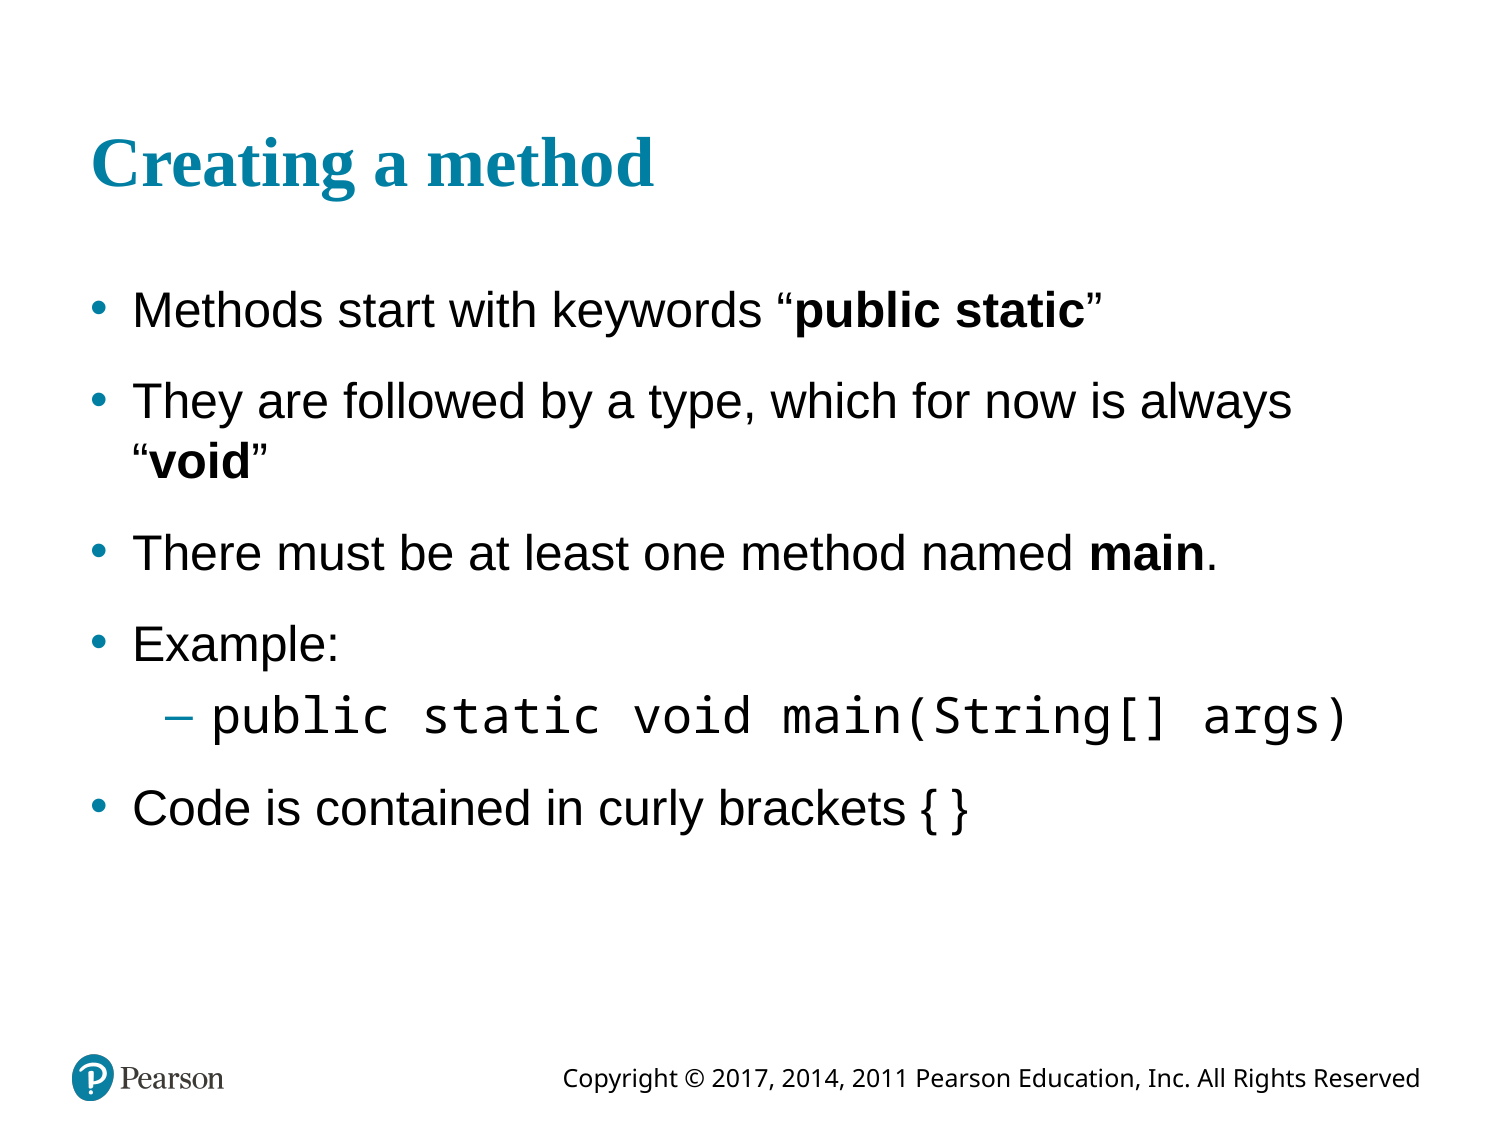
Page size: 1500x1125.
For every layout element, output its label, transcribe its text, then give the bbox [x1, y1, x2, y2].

picture [98, 1054, 224, 1101]
list Methods start with keywords “public static” They are followed by a type, which for now is always “void” There must be at least one method named main. Example: public static void main(String[] args) Code is contained in curly brackets { } [75, 262, 1425, 1005]
picture [72, 1087, 83, 1101]
picture [80, 1063, 106, 1088]
title Creating a method [75, 35, 1425, 216]
picture [72, 1054, 88, 1070]
